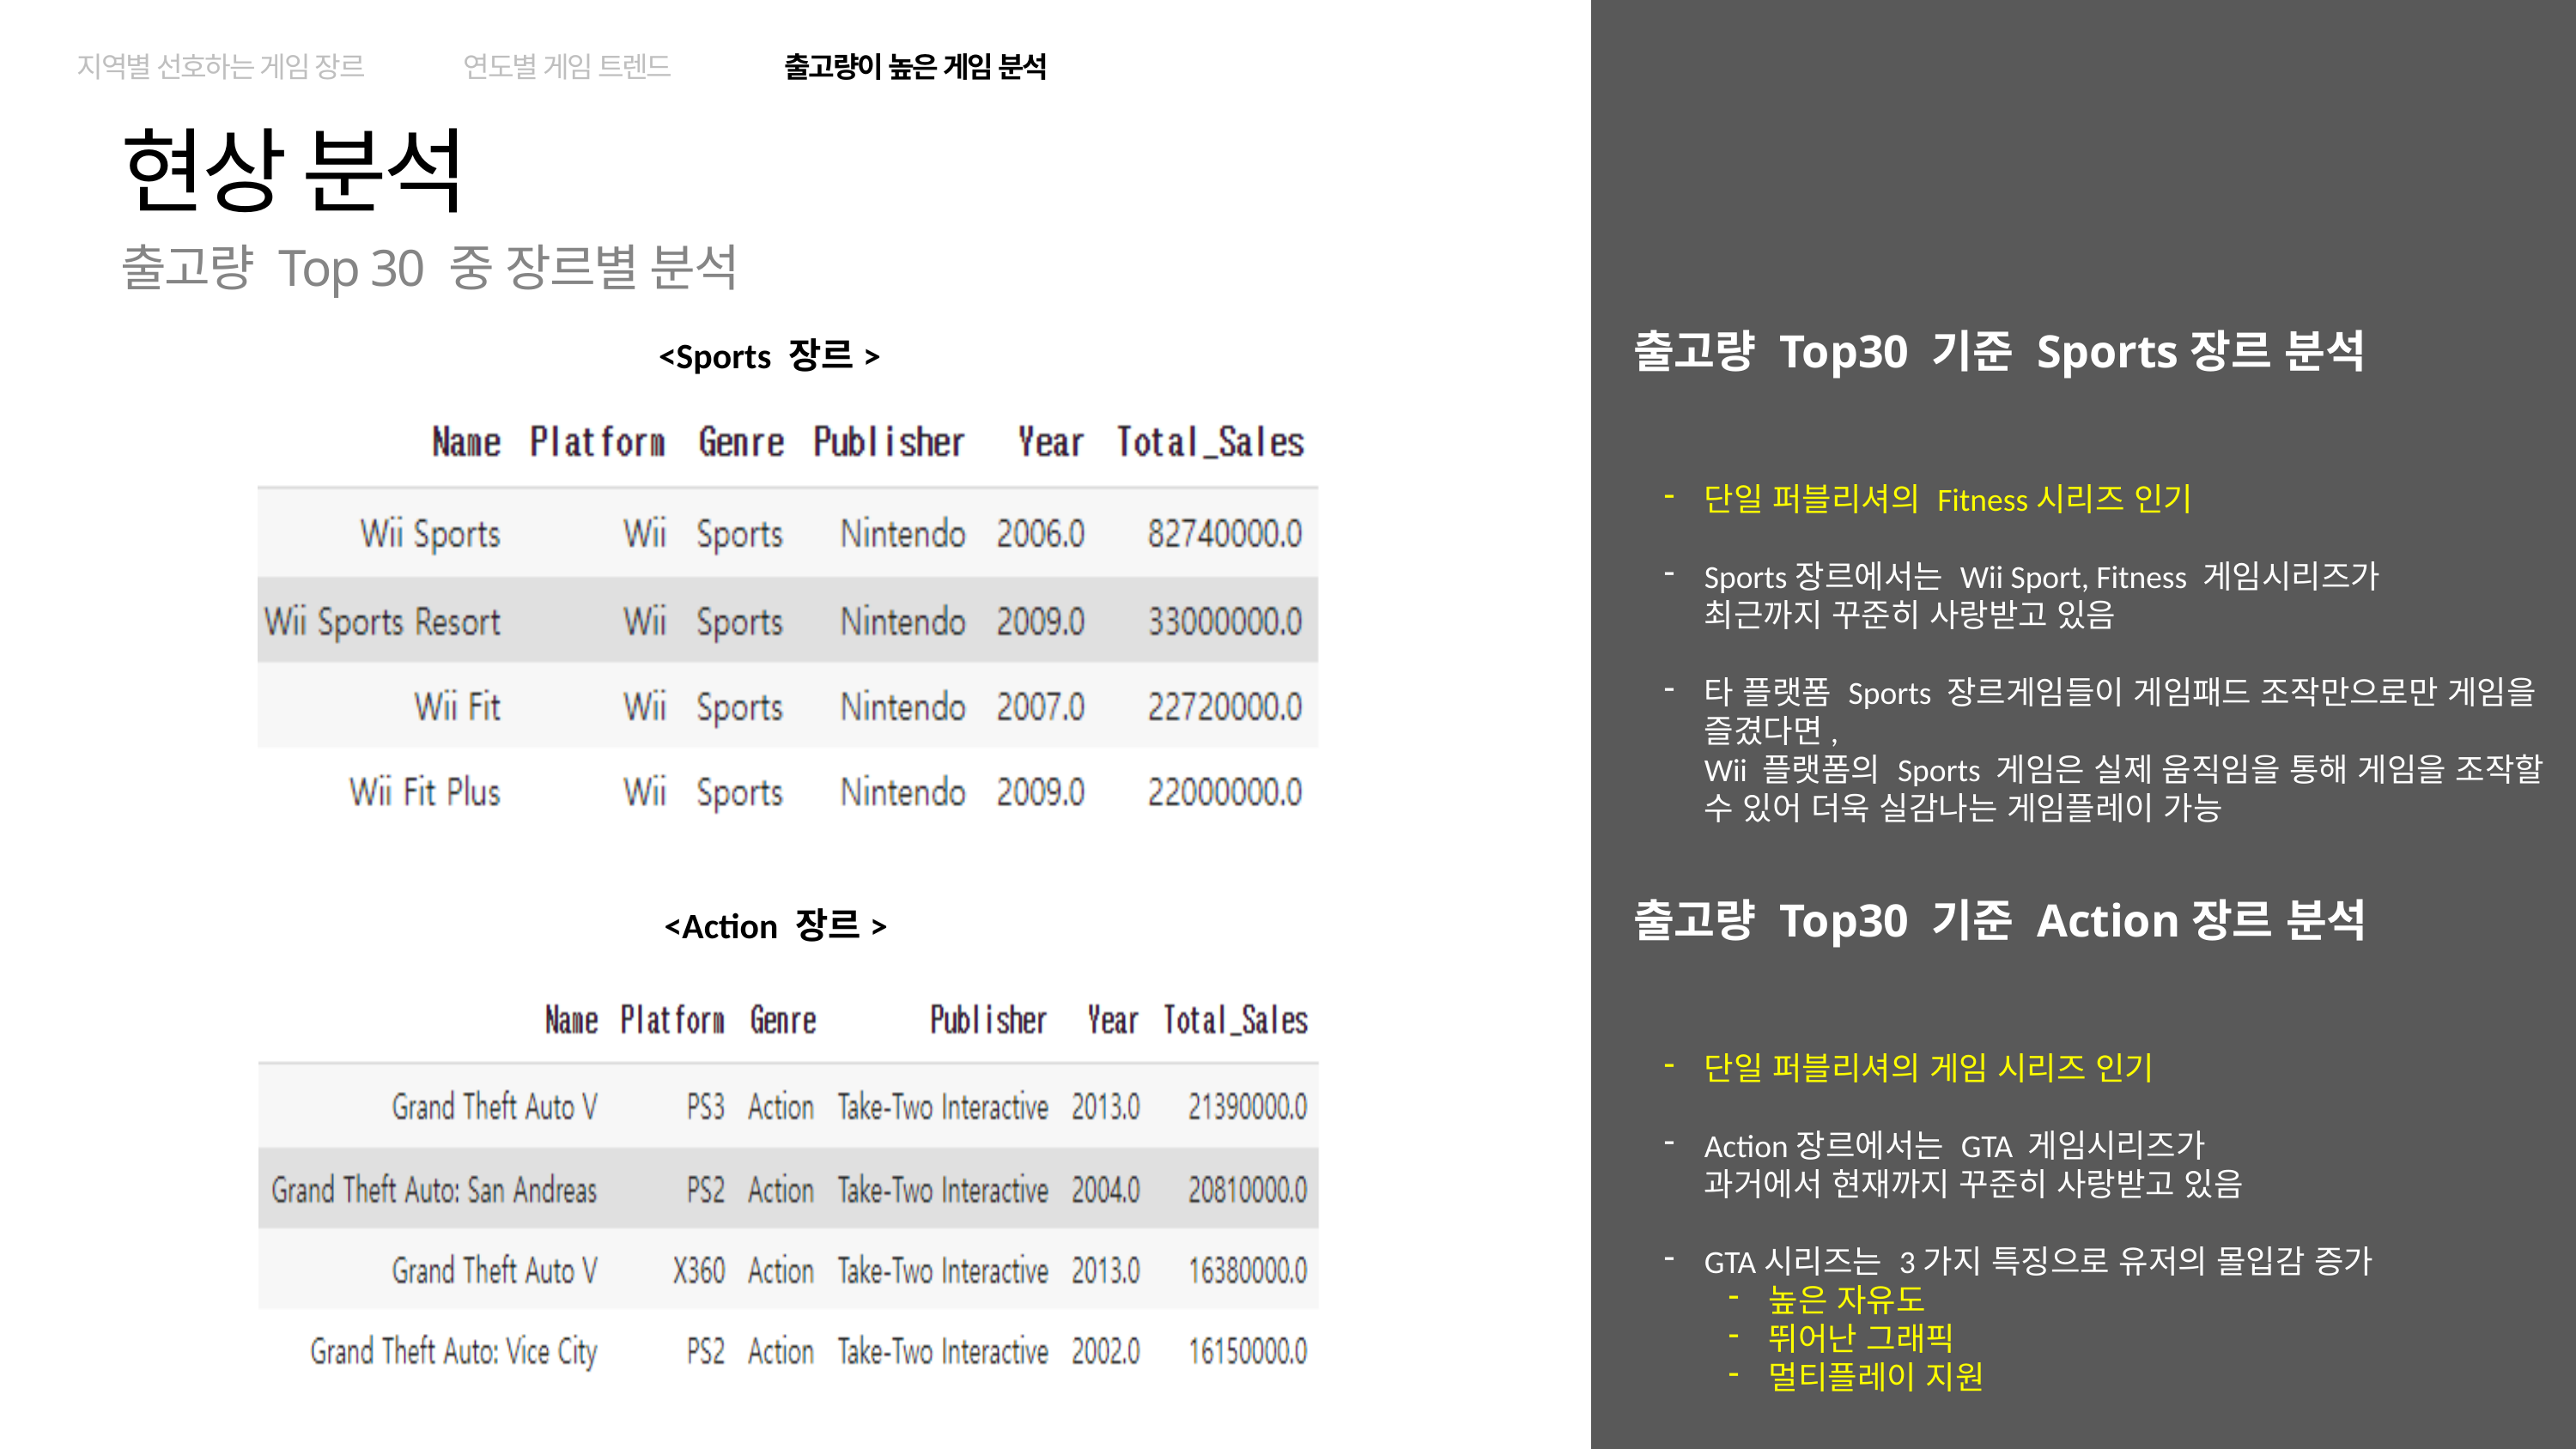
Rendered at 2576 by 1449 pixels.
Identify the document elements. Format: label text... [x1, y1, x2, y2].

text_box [1591, 0, 2576, 1449]
text_box 현상 분석 [107, 106, 878, 230]
picture [258, 982, 1324, 1415]
text_box 지역별 선호하는 게임 장르 연도별 게임 트렌드 출고량이 높은 게임 분석 [64, 42, 1586, 90]
picture [257, 412, 1323, 845]
text_box <Sports 장르> [646, 326, 926, 383]
text_box <Action 장르> [651, 896, 985, 952]
text_box 출고량 Top 30 중 장르별 분석 [107, 230, 1586, 303]
